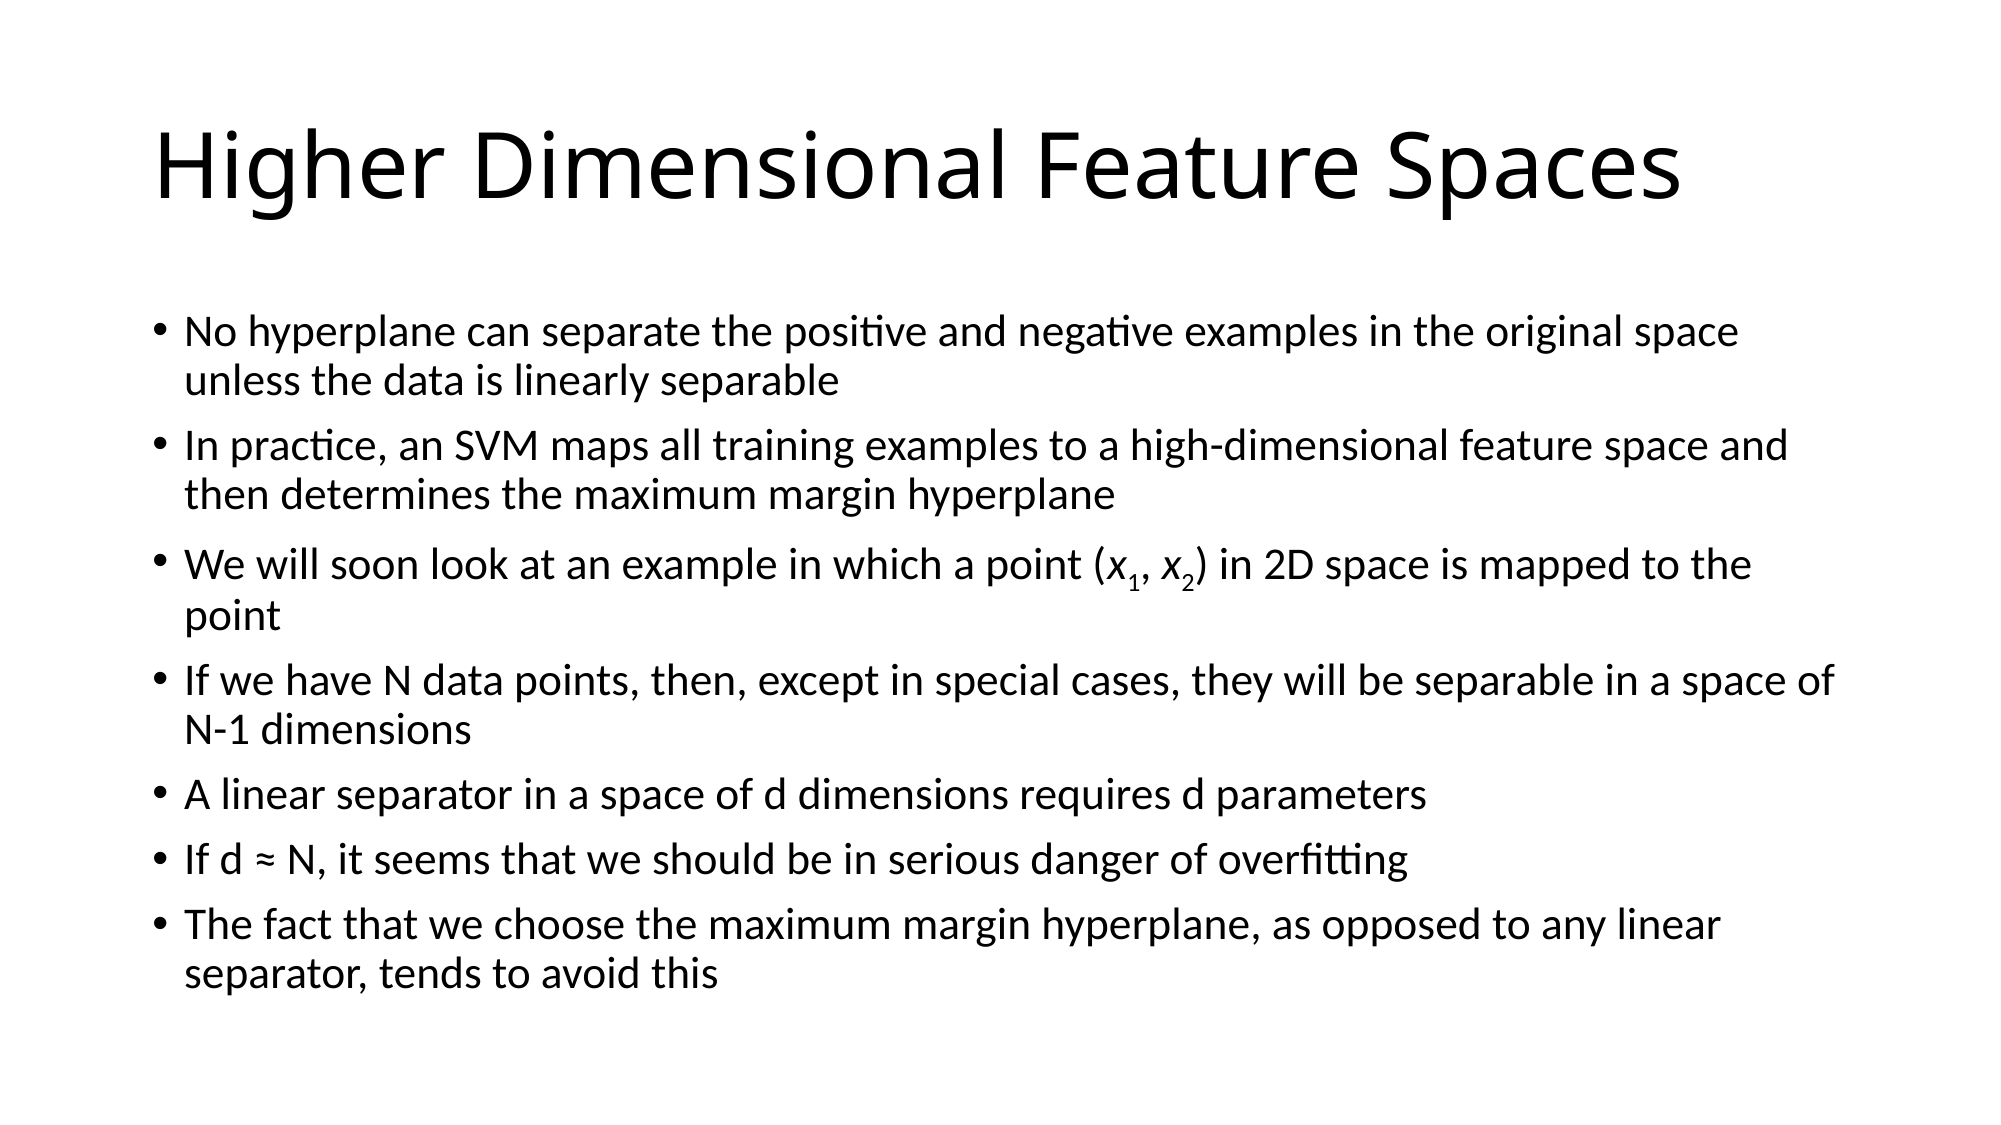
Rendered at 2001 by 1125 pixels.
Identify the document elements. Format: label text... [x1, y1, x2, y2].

title Higher Dimensional Feature Spaces [137, 59, 1863, 278]
